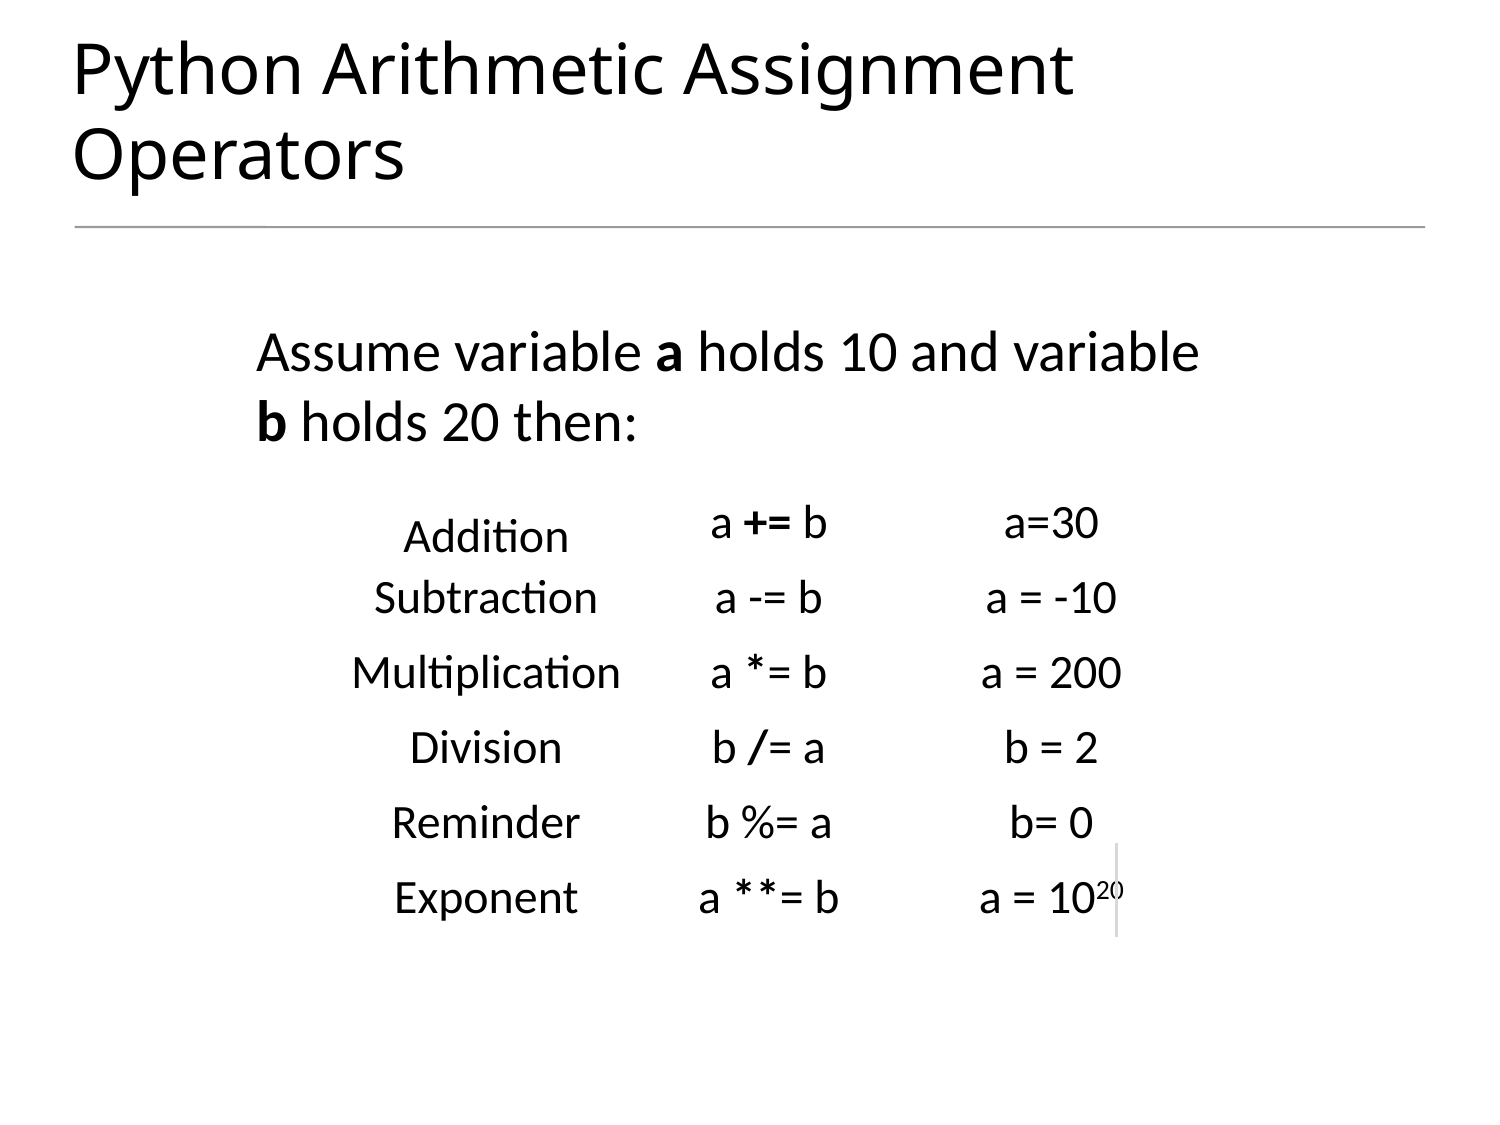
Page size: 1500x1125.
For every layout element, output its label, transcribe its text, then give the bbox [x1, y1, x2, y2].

title Python Arithmetic Assignment Operators [65, 0, 1434, 200]
table_header Addition [345, 503, 628, 578]
list Assume variable a holds 10 and variable b holds 20 then: [250, 237, 1250, 1125]
table_cell a *= b [628, 653, 910, 728]
table_header a += b [628, 503, 910, 578]
table_cell a = 1020 [910, 878, 1193, 953]
table_cell Exponent [345, 878, 628, 953]
table_cell a -= b [628, 578, 910, 653]
table_cell Division [345, 728, 628, 803]
table_cell Multiplication [345, 653, 628, 728]
table_cell b /= a [628, 728, 910, 803]
table_cell b %= a [628, 803, 910, 878]
table_cell a **= b [628, 878, 910, 953]
table_cell Reminder [345, 803, 628, 878]
table_cell b= 0 [910, 803, 1193, 878]
table_cell b = 2 [910, 728, 1193, 803]
table_cell a = 200 [910, 653, 1193, 728]
table_cell Subtraction [345, 578, 628, 653]
table_header a=30 [910, 503, 1193, 578]
table_cell a = -10 [910, 578, 1193, 653]
